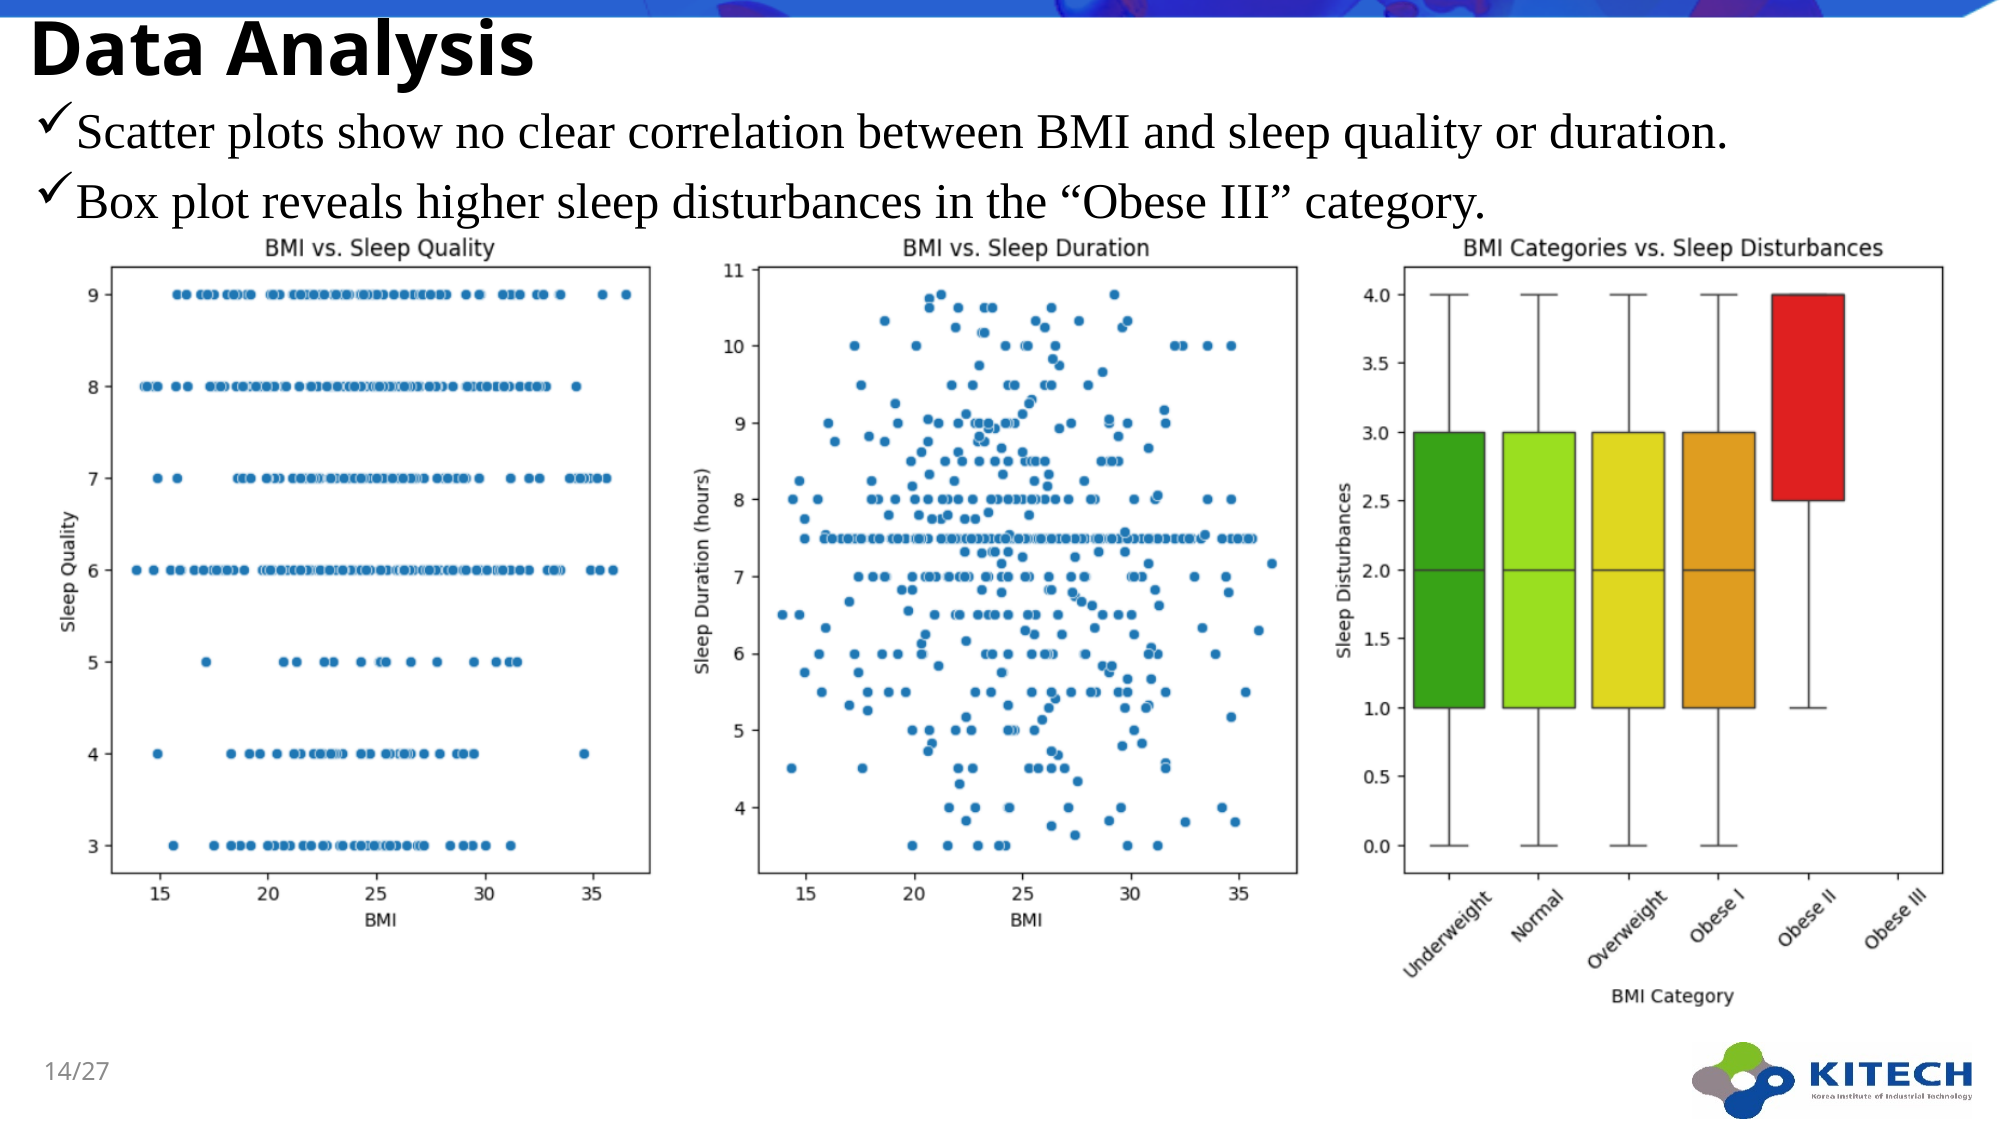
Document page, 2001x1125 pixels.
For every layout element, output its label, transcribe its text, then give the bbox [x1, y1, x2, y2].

picture [0, 0, 2001, 1125]
title Data Analysis [28, 0, 1903, 90]
list Scatter plots show no clear correlation between BMI and sleep quality or duration. Box plot reveals higher sleep disturbances in the “Obese III” category. [19, 90, 1953, 232]
slide_number 14/27 [28, 1042, 479, 1103]
